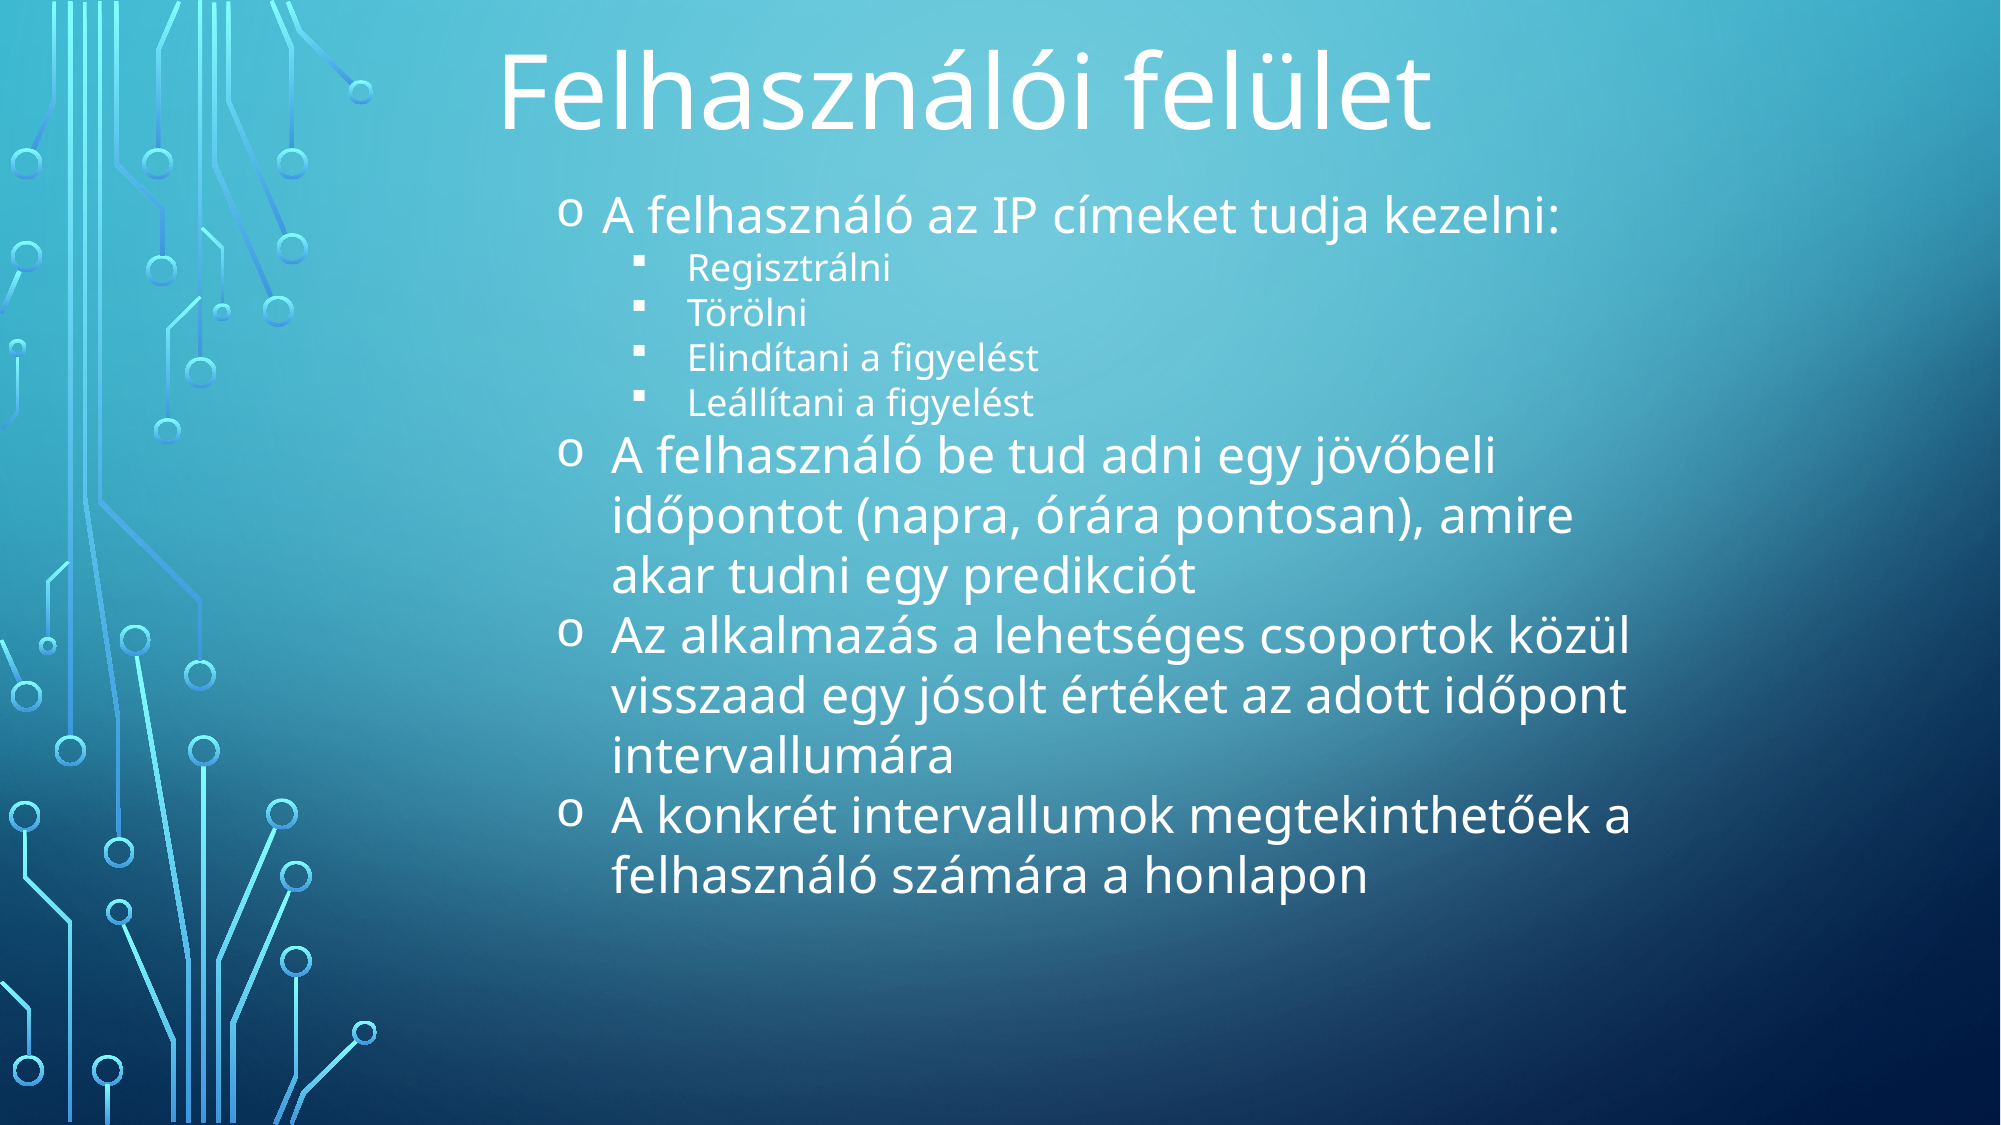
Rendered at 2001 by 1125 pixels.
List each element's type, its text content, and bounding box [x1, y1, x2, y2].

text_box A felhasználó az IP címeket tudja kezelni: Regisztrálni Törölni Elindítani a figyelést Leállítani a figyelést A felhasználó be tud adni egy jövőbeli időpontot (napra, órára pontosan), amire akar tudni egy predikciót Az alkalmazás a lehetséges csoportok közül visszaad egy jósolt értéket az adott időpont intervallumára A konkrét intervallumok megtekinthetőek a felhasználó számára a honlapon [540, 176, 1685, 911]
text_box Felhasználói felület [481, 17, 1519, 158]
